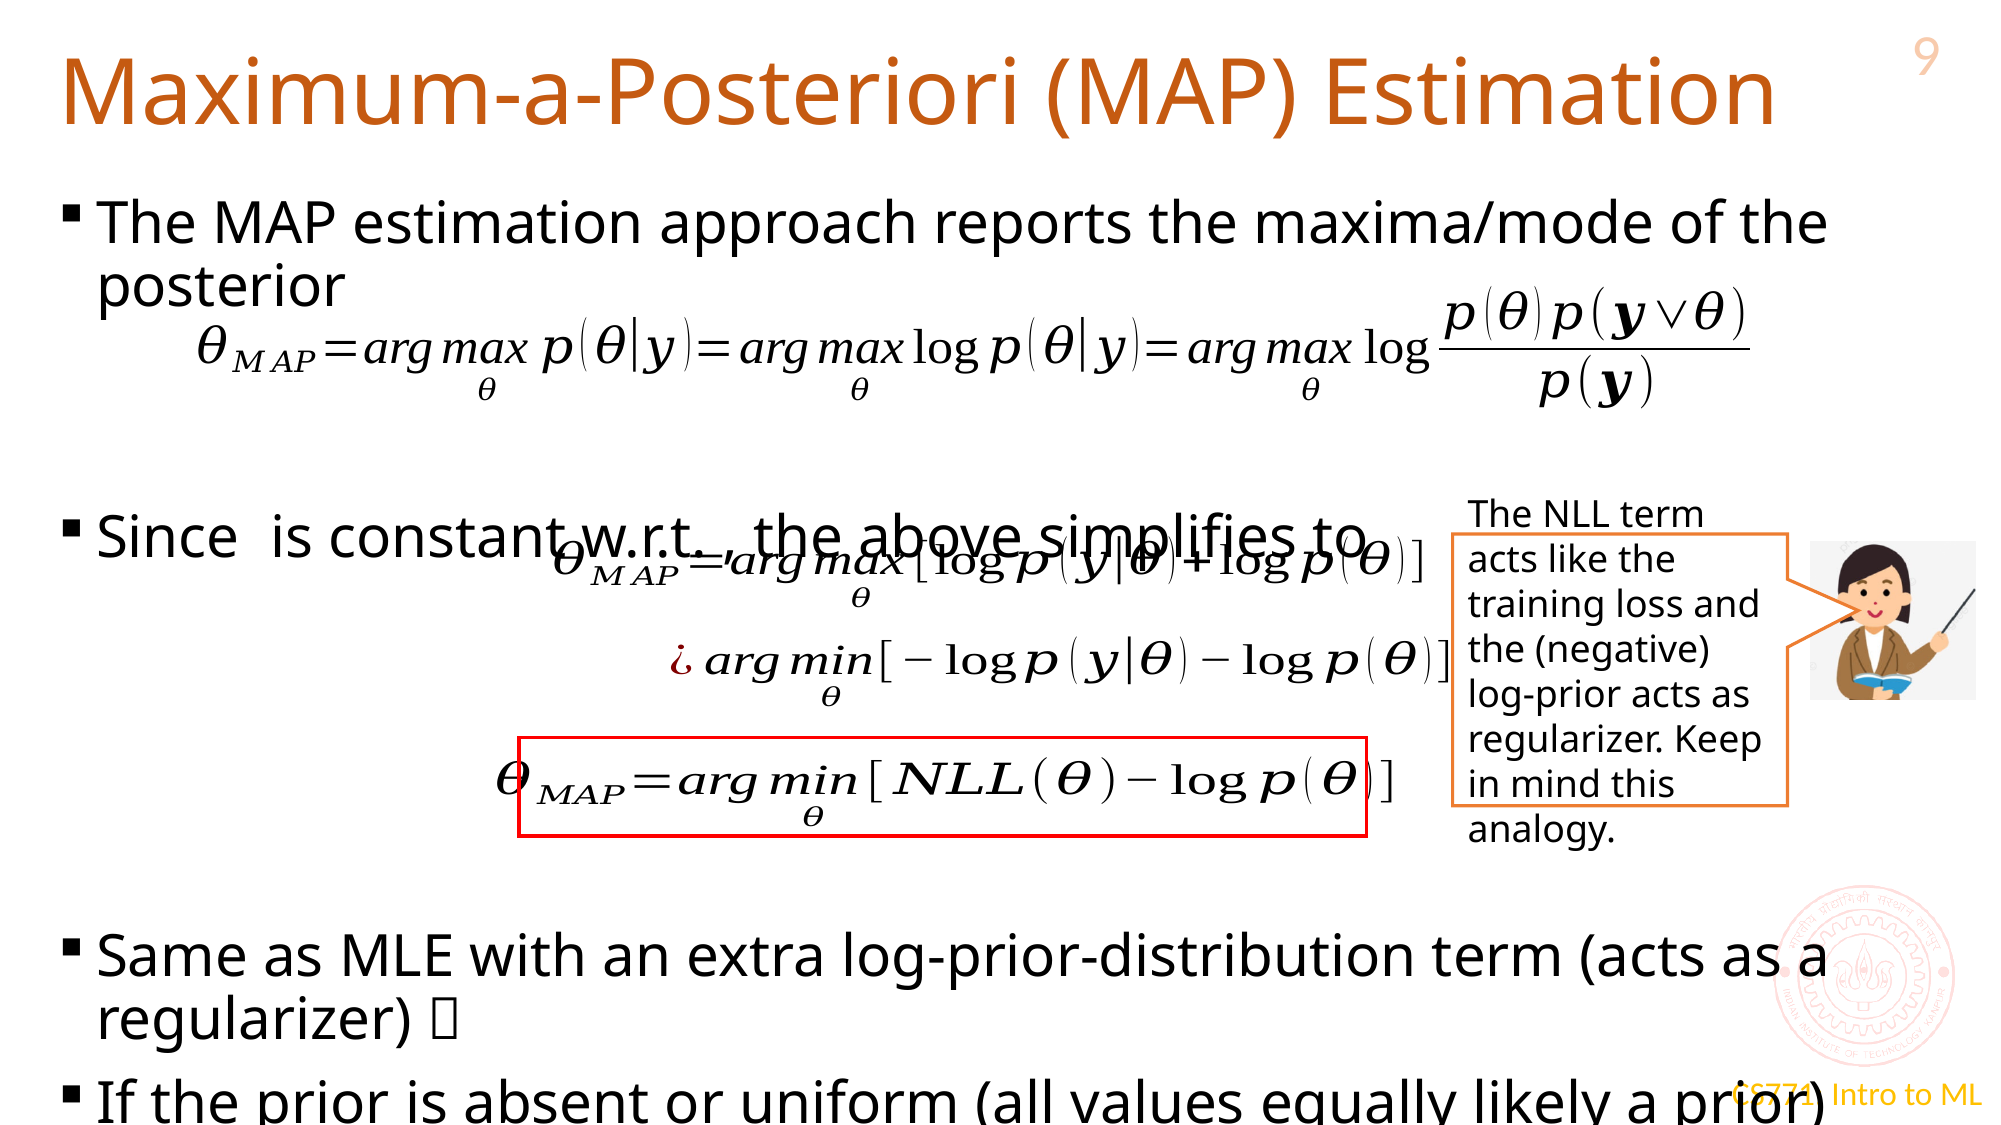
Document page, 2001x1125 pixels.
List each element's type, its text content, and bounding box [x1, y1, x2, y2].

slide_number 9 [1857, 22, 1957, 83]
text_box [518, 737, 1368, 837]
text_box The NLL term acts like the training loss and the (negative) log-prior acts as regularizer. Keep in mind this analogy. [1451, 533, 1810, 807]
title Maximum-a-Posteriori (MAP) Estimation [43, 27, 1970, 163]
picture [1810, 541, 1976, 700]
